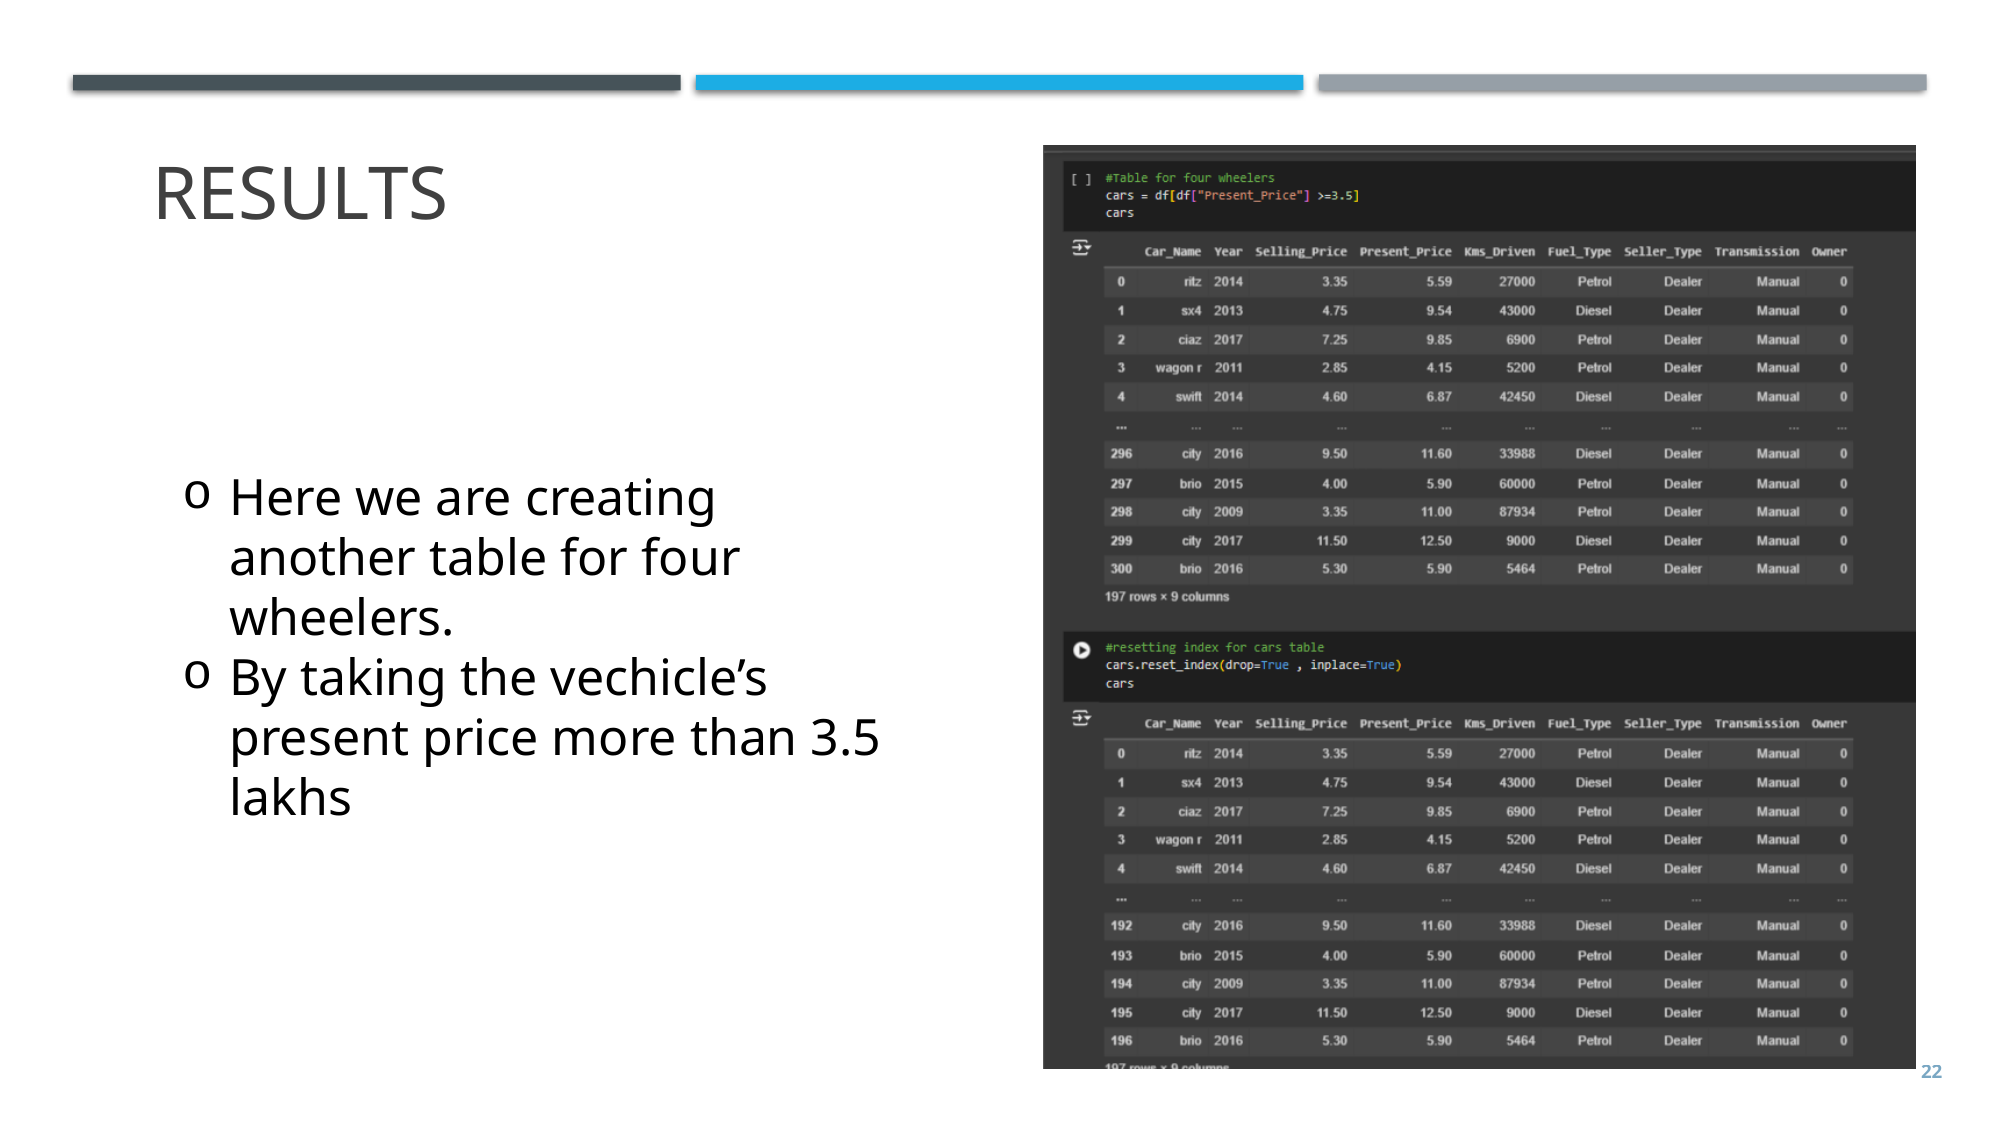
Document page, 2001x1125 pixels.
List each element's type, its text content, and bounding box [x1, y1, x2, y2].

picture [1043, 145, 1917, 1070]
title RESULTS [137, 117, 1863, 242]
text_box Here we are creating another table for four wheelers. By taking the vechicle’s present price more than 3.5 lakhs [167, 457, 900, 833]
slide_number 22 [1725, 1042, 1958, 1103]
